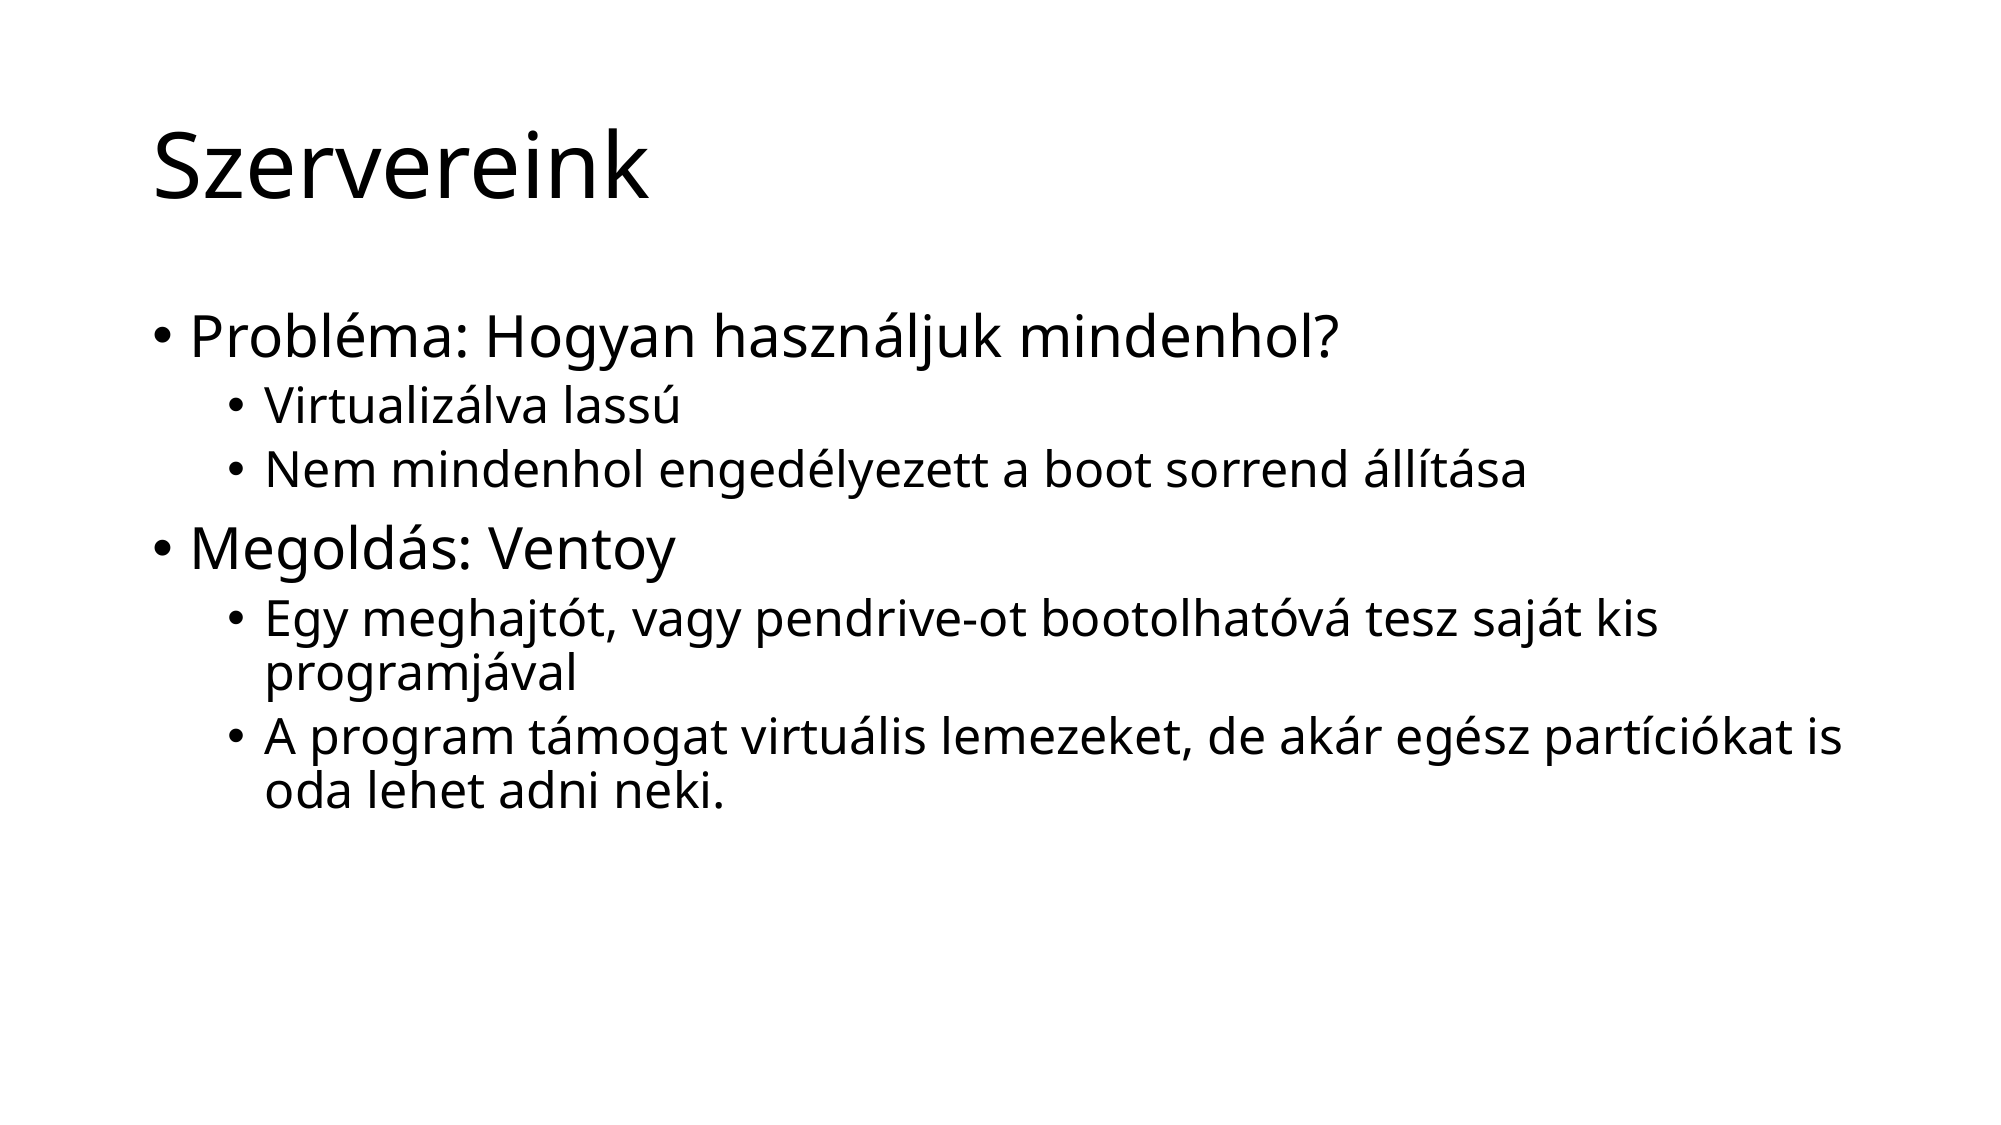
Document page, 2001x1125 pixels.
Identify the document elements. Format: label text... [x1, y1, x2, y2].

title Szervereink [137, 59, 1863, 278]
list Probléma: Hogyan használjuk mindenhol? Virtualizálva lassú Nem mindenhol engedélyezett a boot sorrend állítása Megoldás: Ventoy Egy meghajtót, vagy pendrive-ot bootolhatóvá tesz saját kis programjával A program támogat virtuális lemezeket, de akár egész partíciókat is oda lehet adni neki. [137, 299, 1863, 1014]
